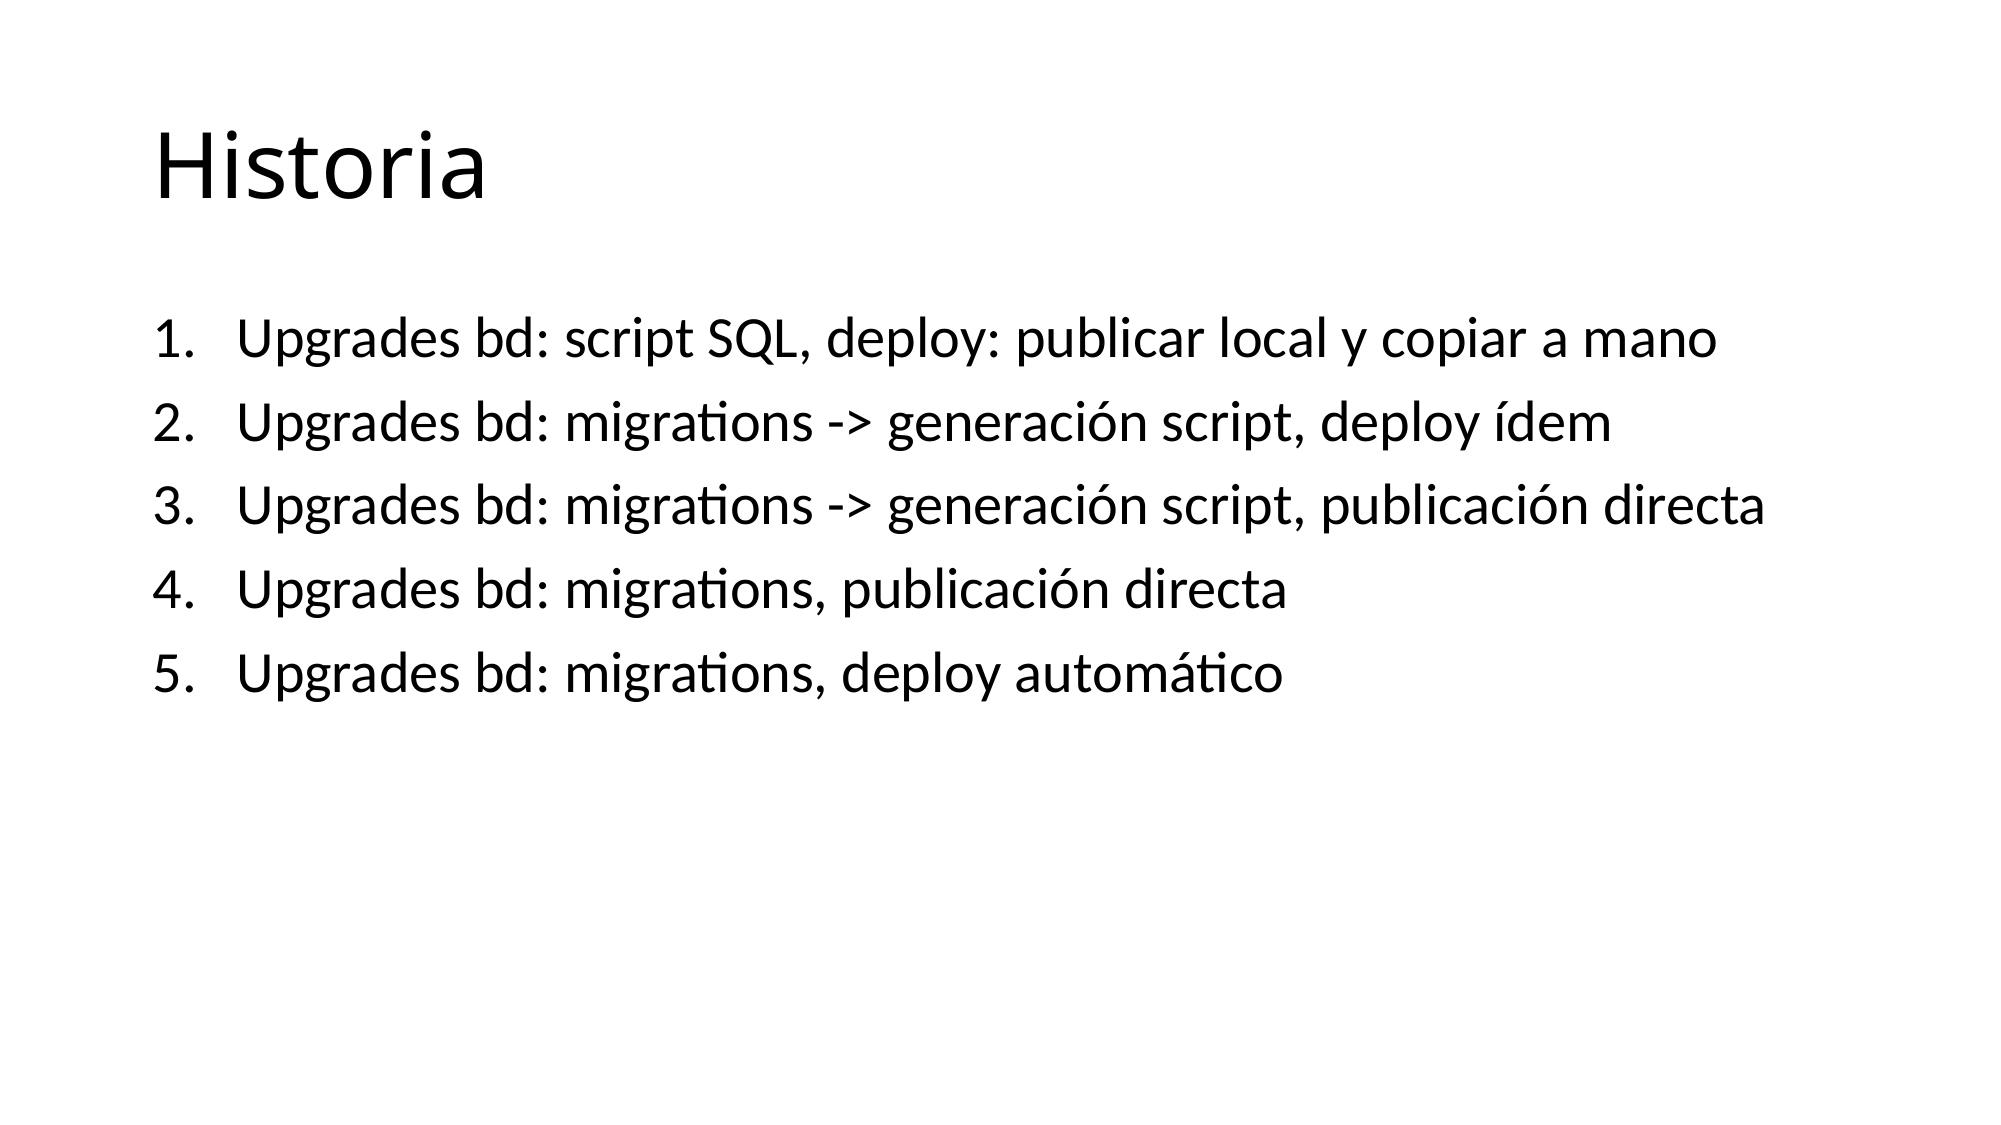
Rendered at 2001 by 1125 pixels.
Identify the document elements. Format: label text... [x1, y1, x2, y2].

list Upgrades bd: script SQL, deploy: publicar local y copiar a mano Upgrades bd: migrations -> generación script, deploy ídem Upgrades bd: migrations -> generación script, publicación directa Upgrades bd: migrations, publicación directa Upgrades bd: migrations, deploy automático [137, 299, 1863, 1014]
title Historia [137, 59, 1863, 278]
